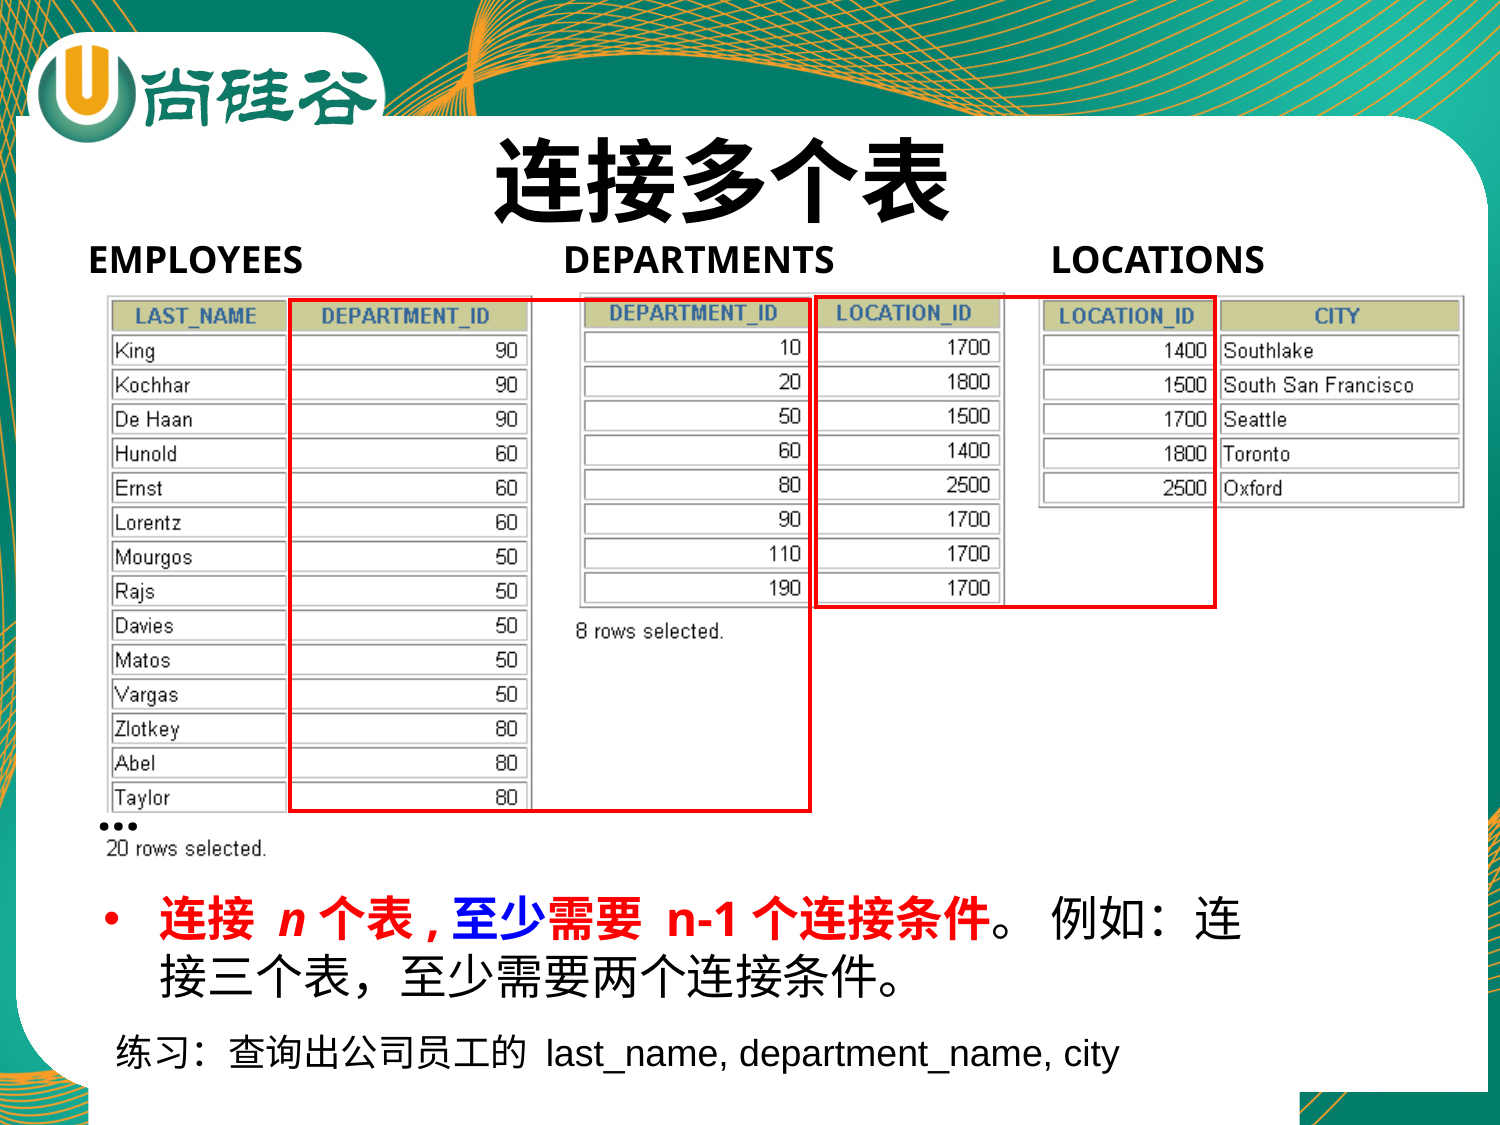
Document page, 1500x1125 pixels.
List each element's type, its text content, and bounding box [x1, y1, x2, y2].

text_box [1013, 297, 1216, 608]
text_box 练习：查询出公司员工的 last_name, department_name, city [101, 1021, 1436, 1082]
text_box LOCATIONS [1035, 228, 1291, 289]
text_box EMPLOYEES [72, 228, 329, 289]
text_box … [95, 816, 156, 835]
text_box DEPARTMENTS [547, 228, 860, 289]
picture [0, 0, 1500, 1125]
title 连接多个表 [92, 116, 1355, 244]
text_box [543, 299, 810, 811]
list 连接 n个表,至少需要 n-1个连接条件。 例如：连接三个表，至少需要两个连接条件。 [88, 881, 1300, 1125]
